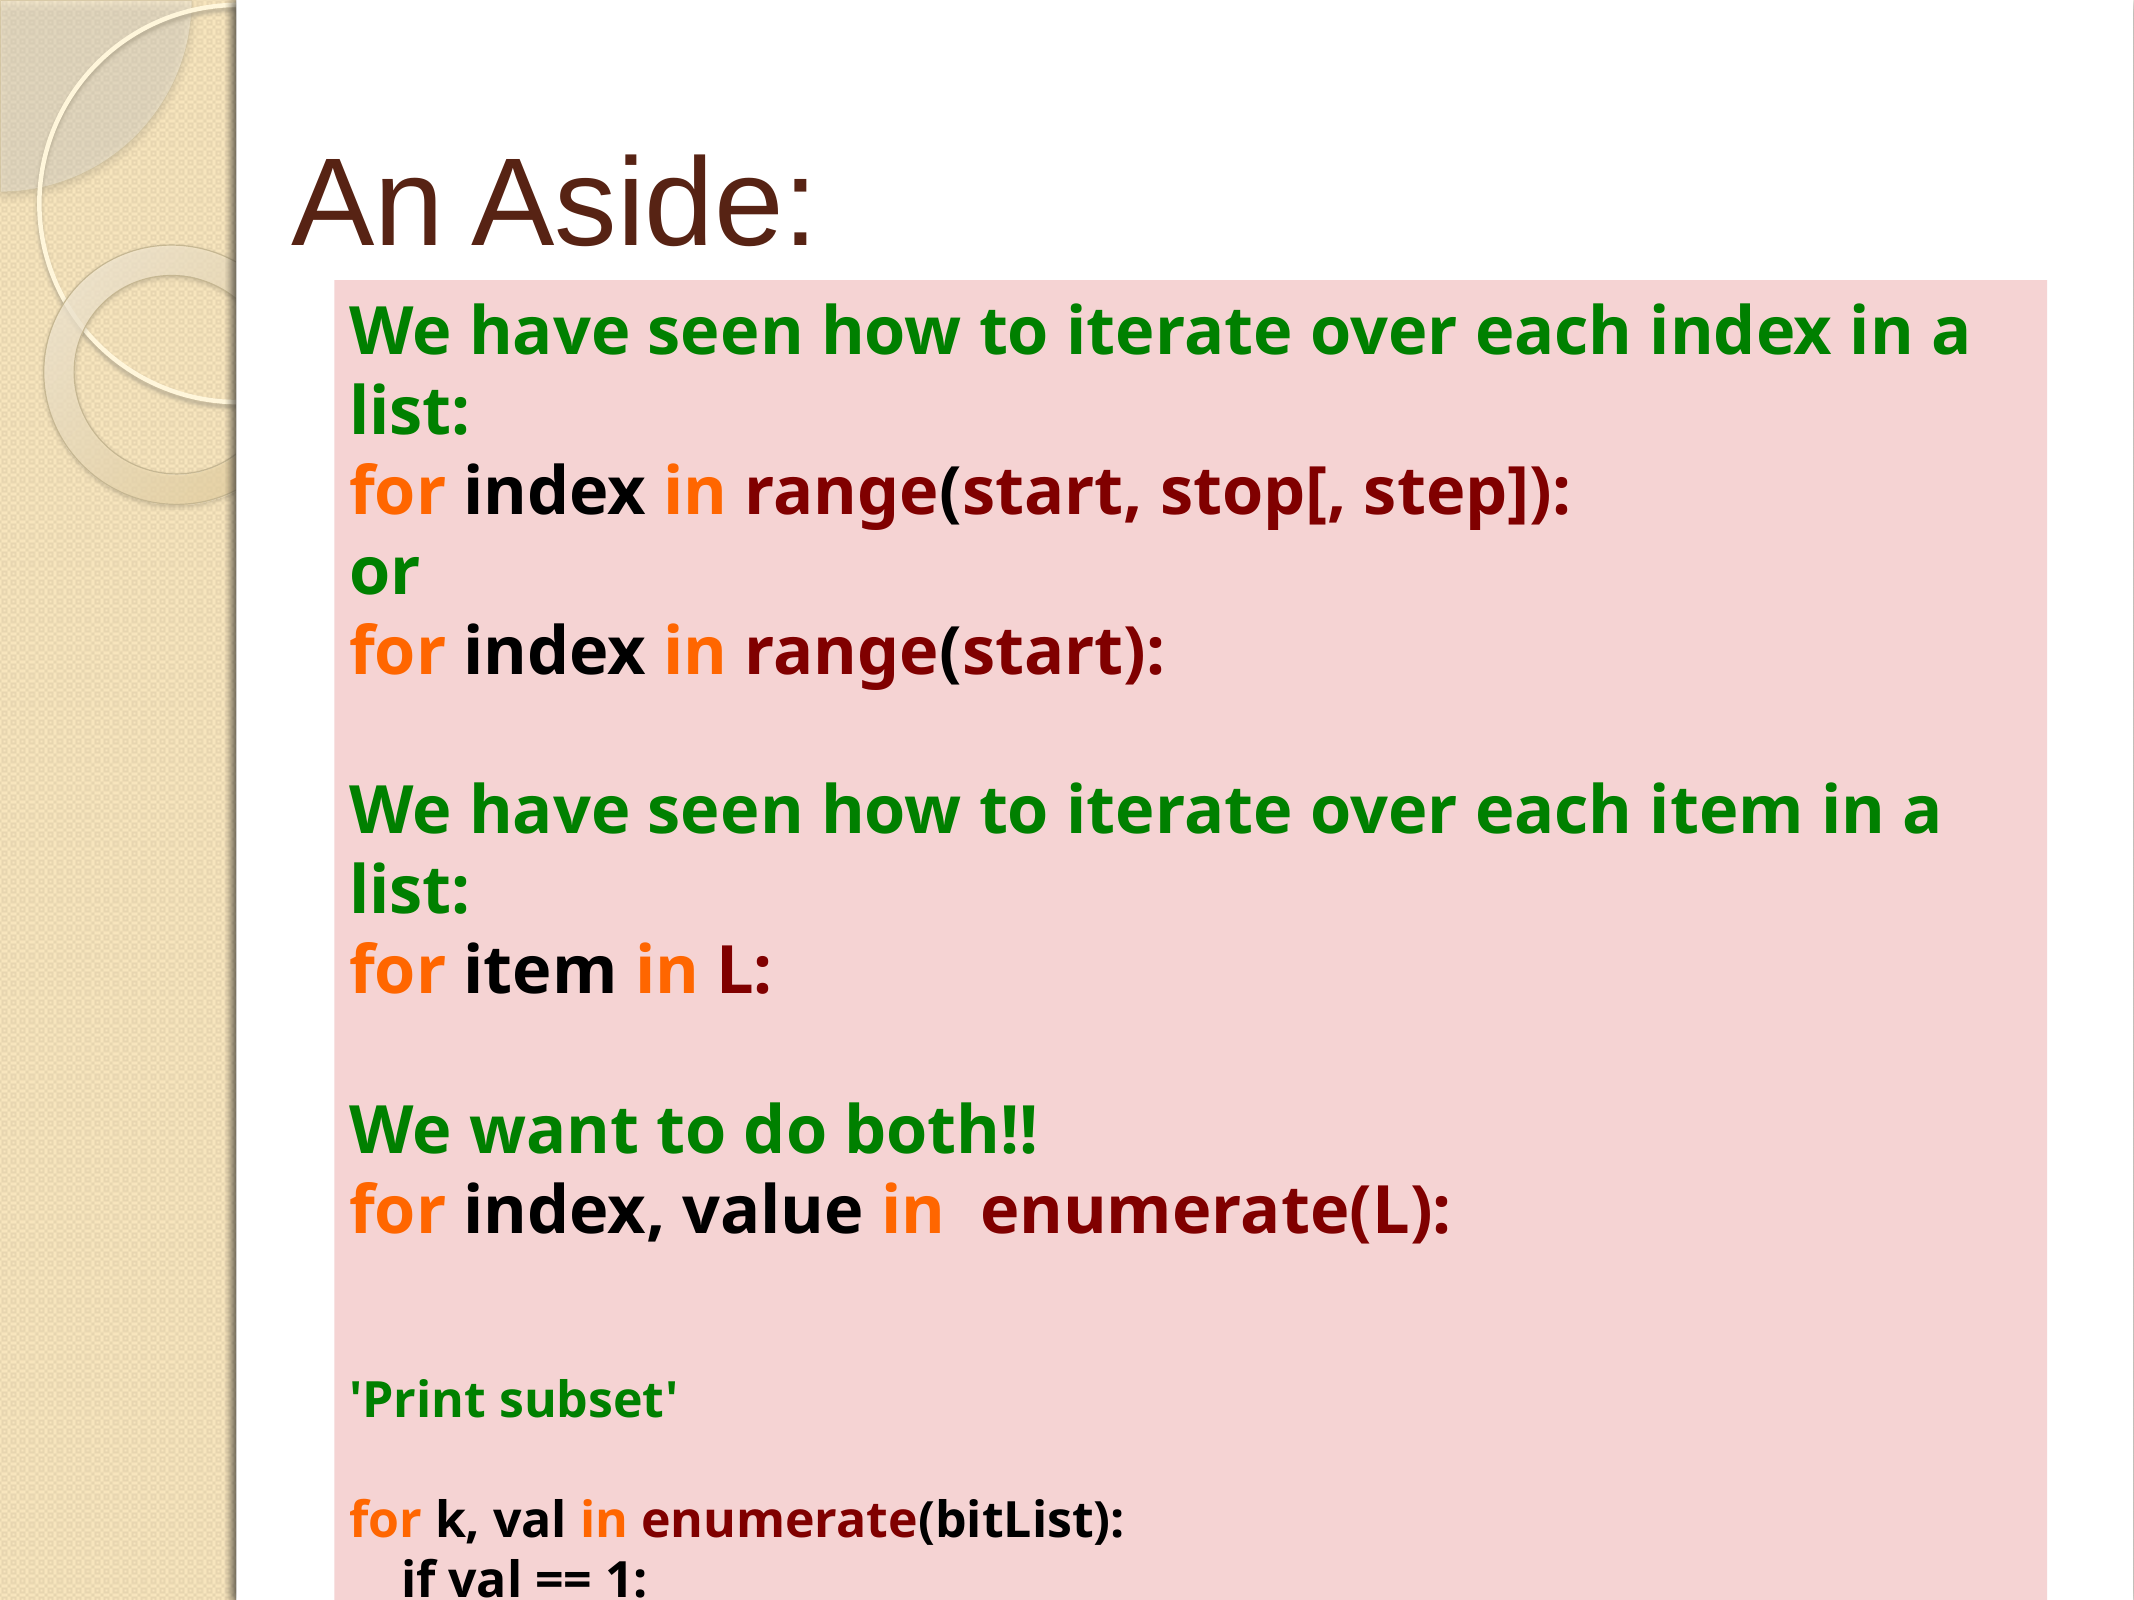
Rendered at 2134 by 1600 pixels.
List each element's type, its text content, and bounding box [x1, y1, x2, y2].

title An Aside: [263, 43, 2024, 347]
text_box We have seen how to iterate over each index in a list: for index in range(start, stop[, step]): or for index in range(start): We have seen how to iterate over each item in a list: for item in L: We want to do both!! for index, value in enumerate(L): 'Print subset' for k, val in enumerate(bitList): if val == 1: print(k) [334, 280, 2048, 1600]
